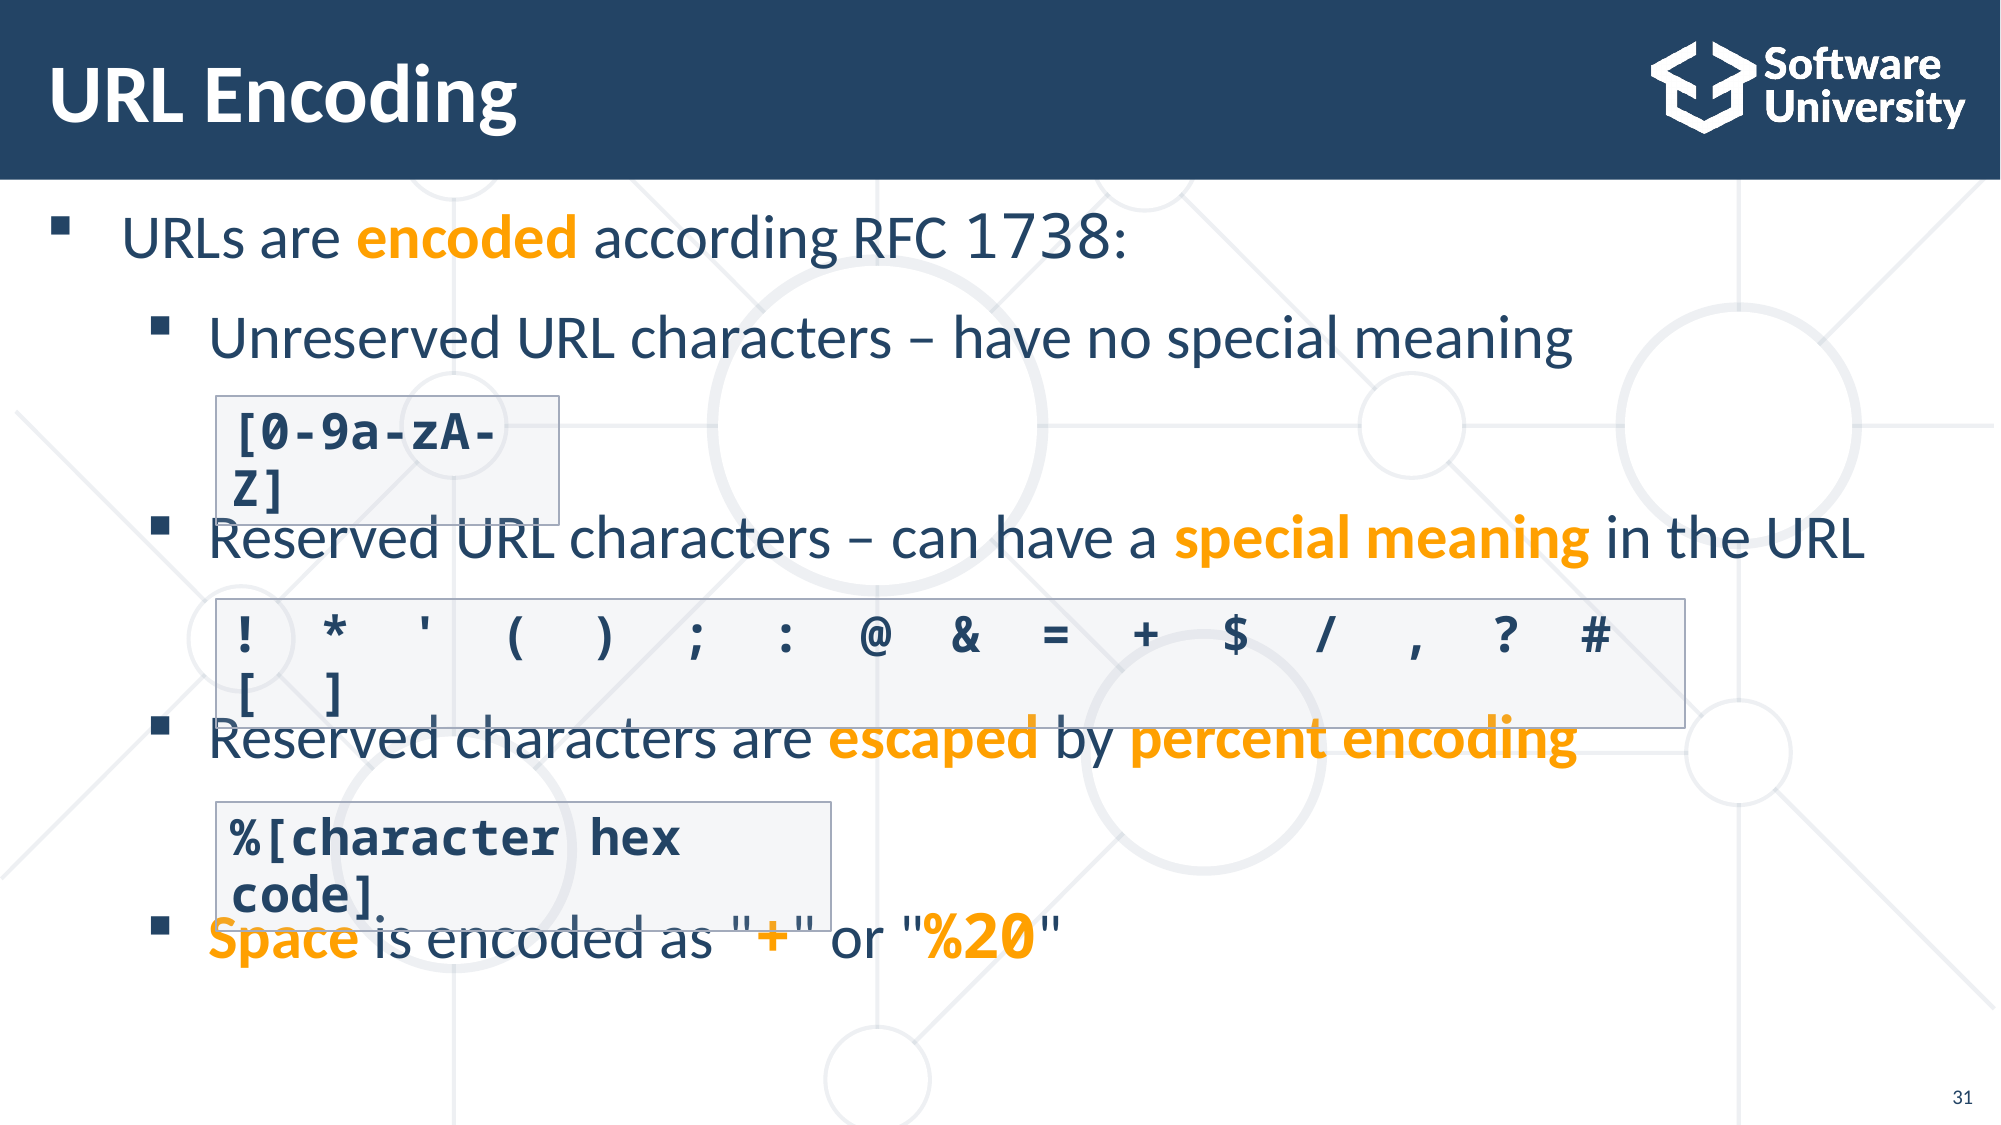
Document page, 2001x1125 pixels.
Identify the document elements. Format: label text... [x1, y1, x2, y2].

slide_number 31 [1927, 1067, 1989, 1117]
title URL Encoding [31, 16, 1625, 162]
text_box [0-9a-zA-Z] [216, 396, 559, 526]
text_box URLs are encoded according RFC 1738: Unreserved URL characters – have no special meaning Reserved URL characters – can have a special meaning in the URL Reserved characters are escaped by percent encoding Space is encoded as "+" or "%20" [31, 188, 1983, 1103]
text_box ! * ' ( ) ; : @ & = + $ / , ? # [ ] [216, 599, 1686, 729]
picture [1651, 41, 1966, 134]
text_box %[character hex code] [216, 802, 832, 932]
